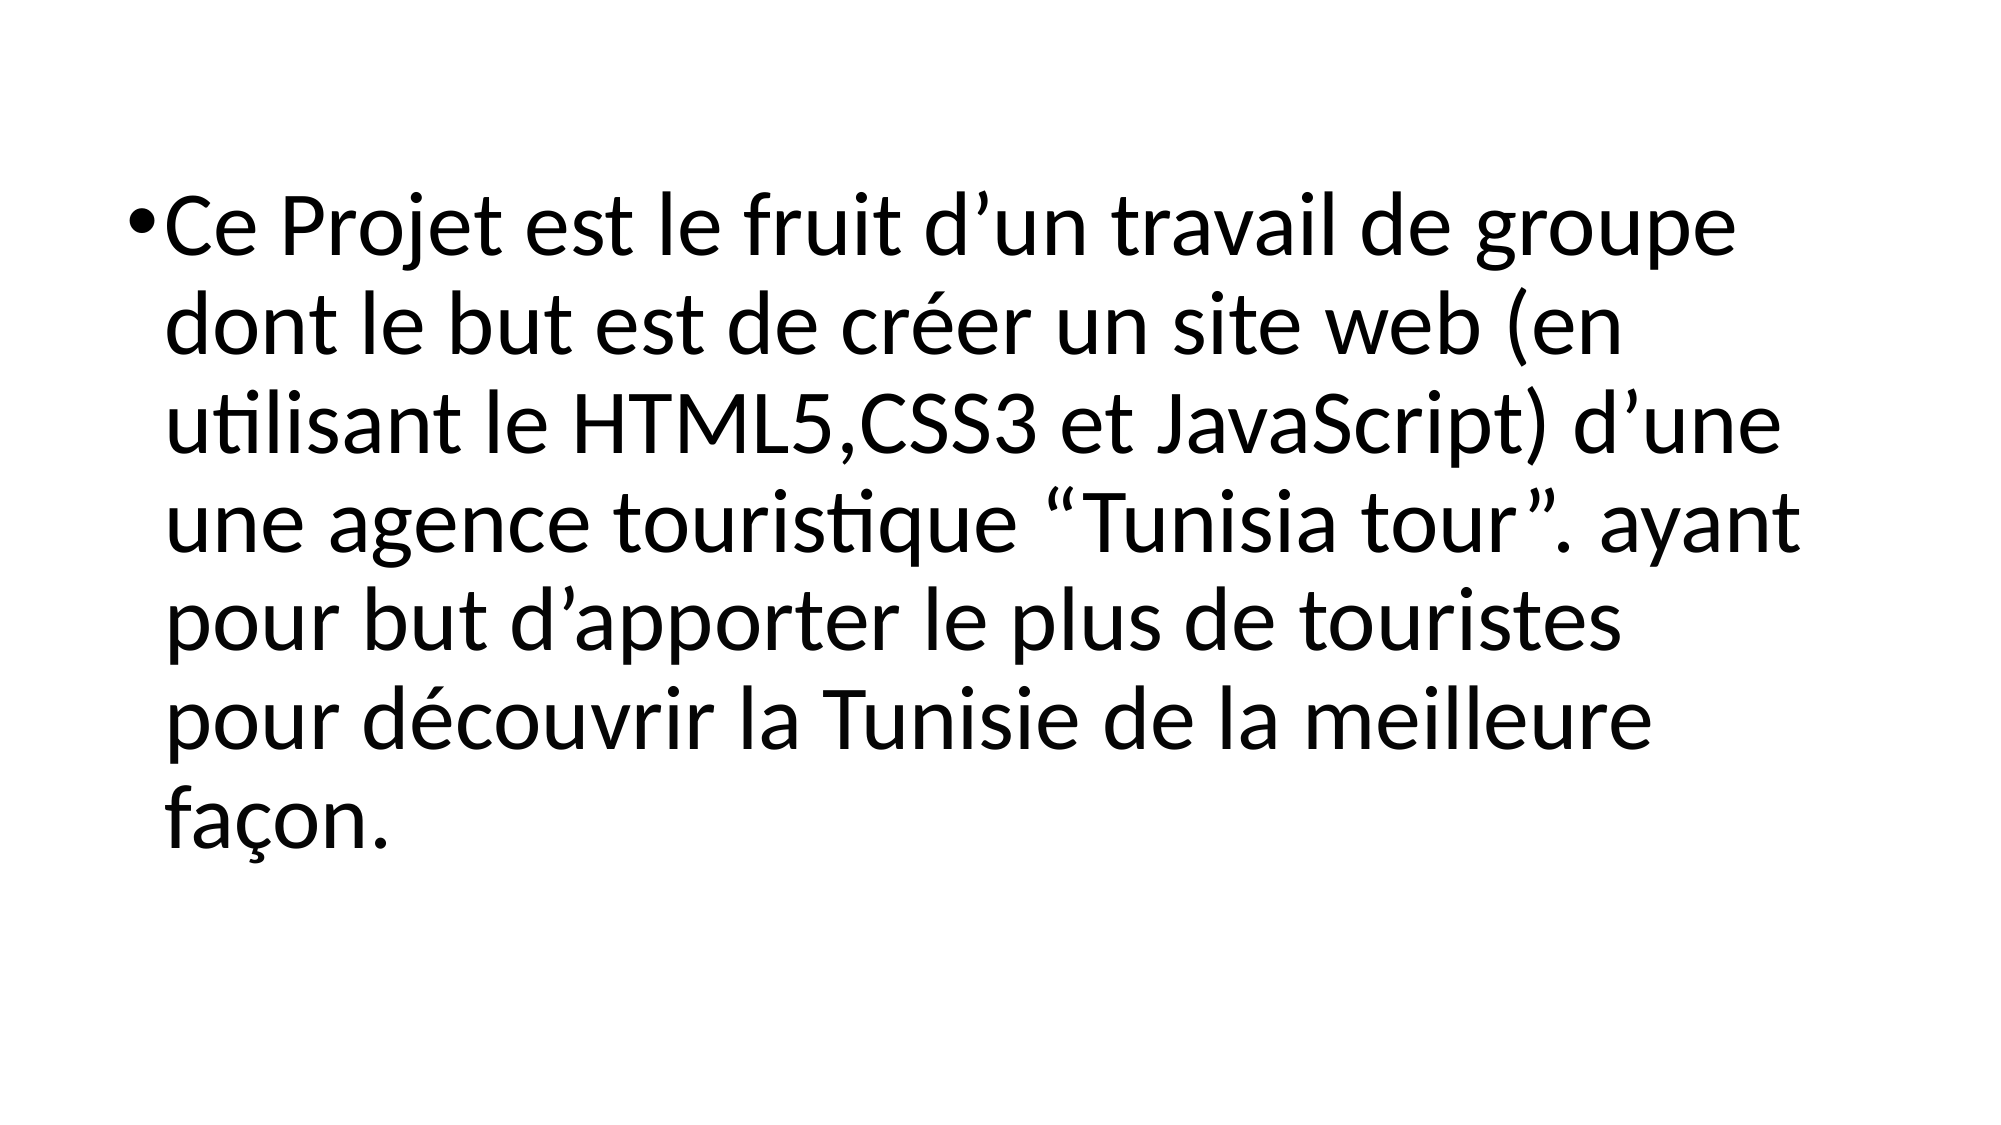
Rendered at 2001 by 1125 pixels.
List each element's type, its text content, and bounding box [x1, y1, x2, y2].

list Ce Projet est le fruit d’un travail de groupe dont le but est de créer un site web (en utilisant le HTML5,CSS3 et JavaScript) d’une une agence touristique “Tunisia tour”. ayant pour but d’apporter le plus de touristes pour découvrir la Tunisie de la meilleure façon. [111, 168, 1837, 1029]
title [137, 59, 1863, 278]
